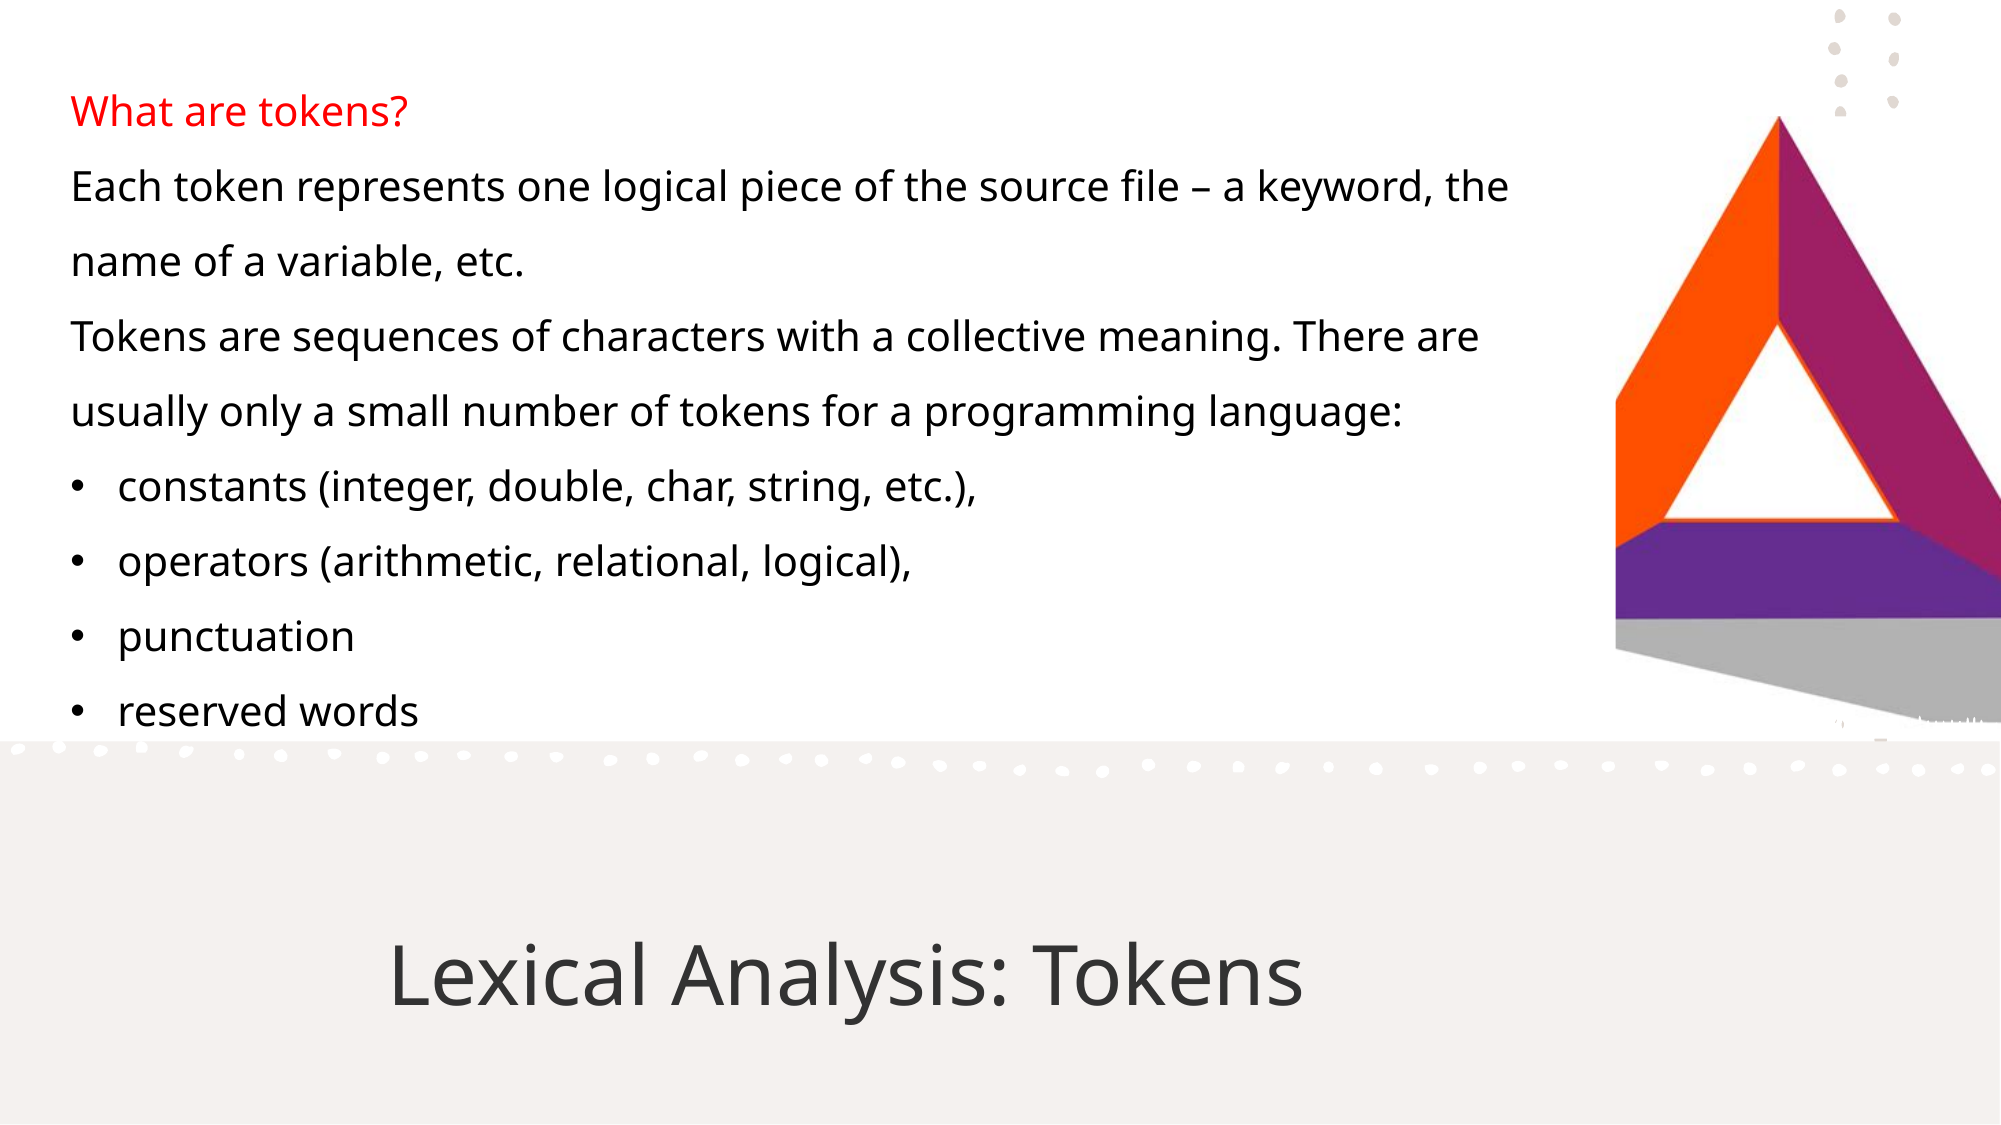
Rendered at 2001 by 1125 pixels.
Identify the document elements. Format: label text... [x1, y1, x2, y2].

title Lexical Analysis: Tokens [188, 899, 1506, 1045]
text_box What are tokens? Each token represents one logical piece of the source file – a keyword, the name of a variable, etc. Tokens are sequences of characters with a collective meaning. There are usually only a small number of tokens for a programming language: constants (integer, double, char, string, etc.), operators (arithmetic, relational, logical), punctuation reserved words [55, 52, 1616, 743]
picture [1615, 116, 2001, 739]
